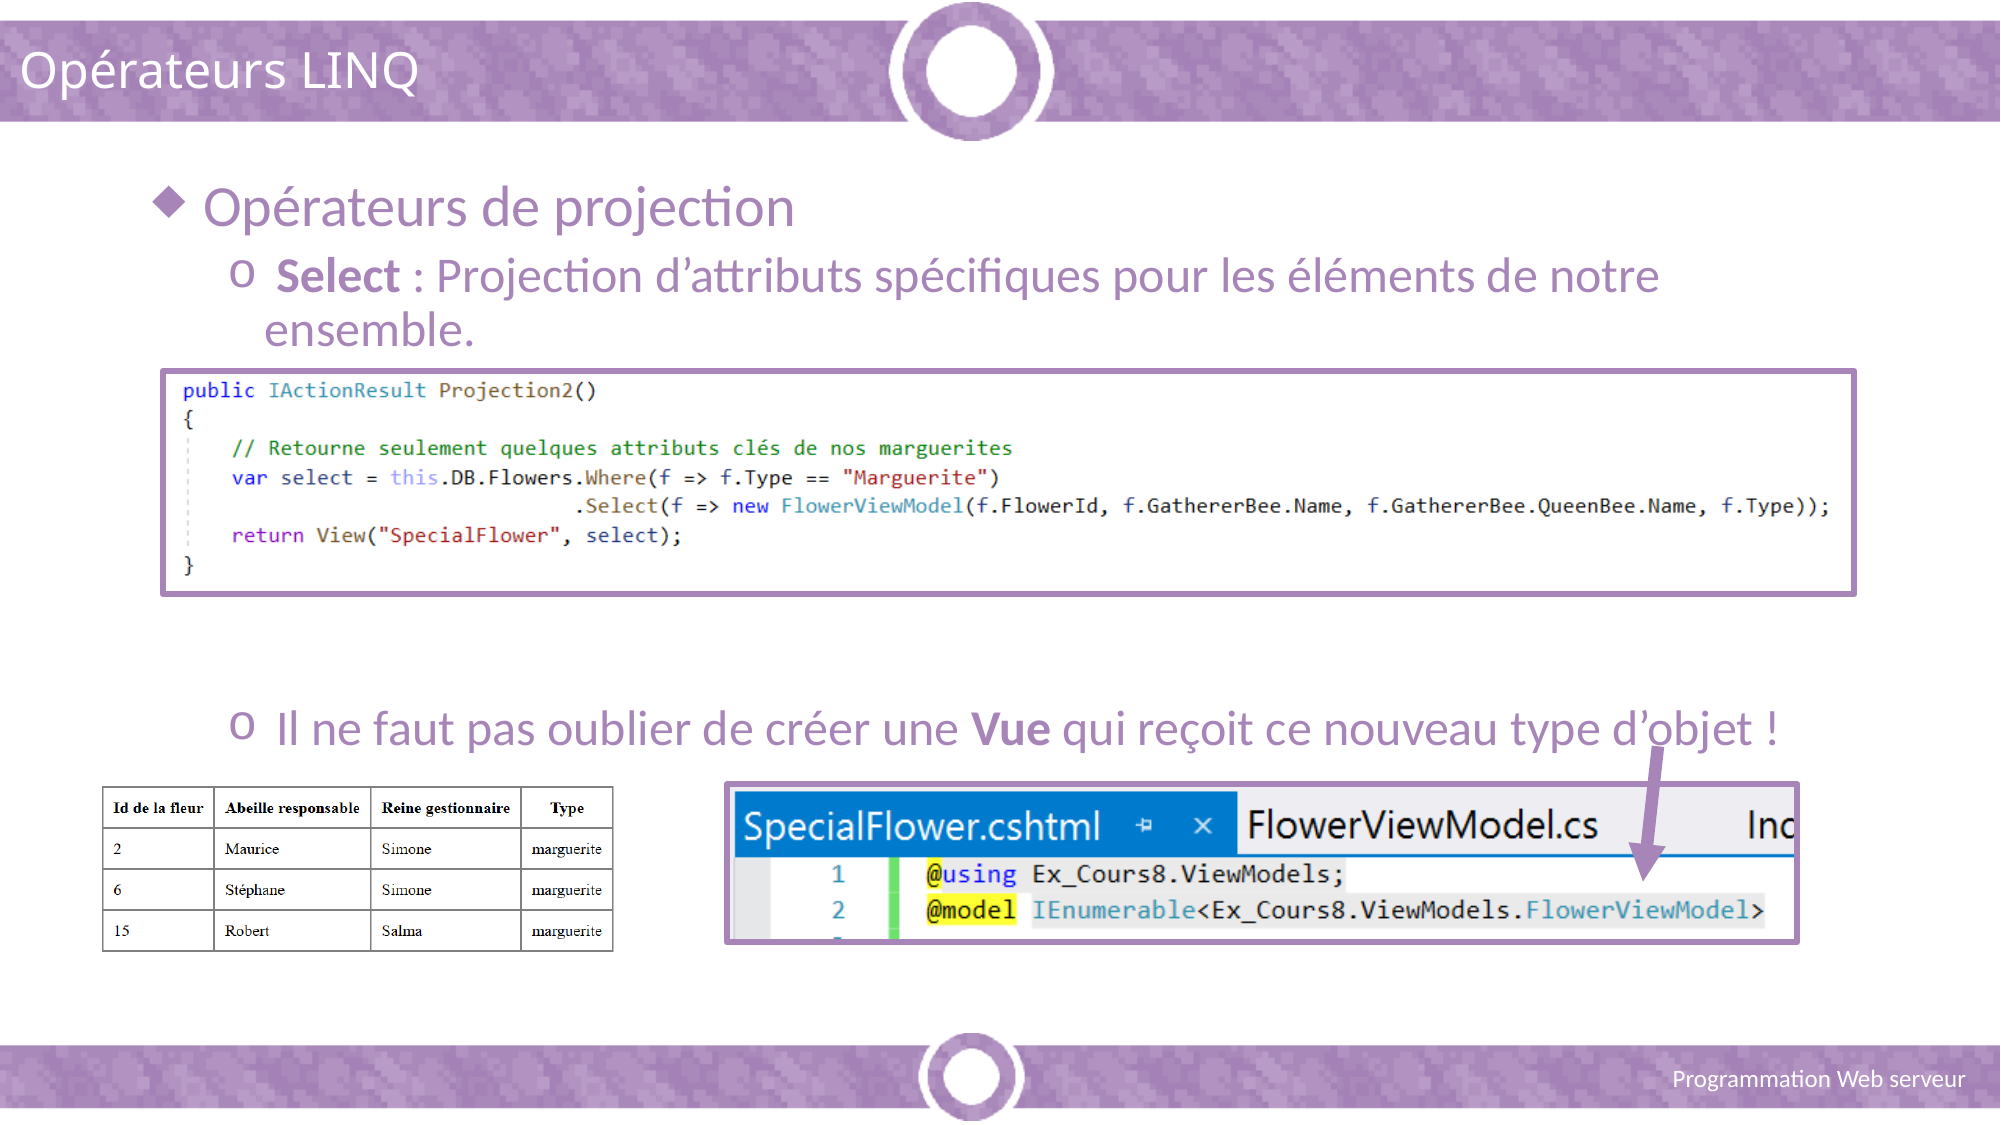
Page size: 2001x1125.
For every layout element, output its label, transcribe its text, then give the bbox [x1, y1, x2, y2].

picture [0, 1033, 2000, 1121]
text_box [1642, 746, 1658, 882]
picture [95, 780, 618, 957]
title Opérateurs LINQ [4, 22, 884, 123]
picture [729, 787, 1795, 940]
list Opérateurs de projection Select : Projection d’attributs spécifiques pour les éléments de notre ensemble. Il ne faut pas oublier de créer une Vue qui reçoit ce nouveau type d’objet ! [137, 168, 1863, 1014]
picture [165, 373, 1851, 591]
picture [0, 2, 2000, 141]
